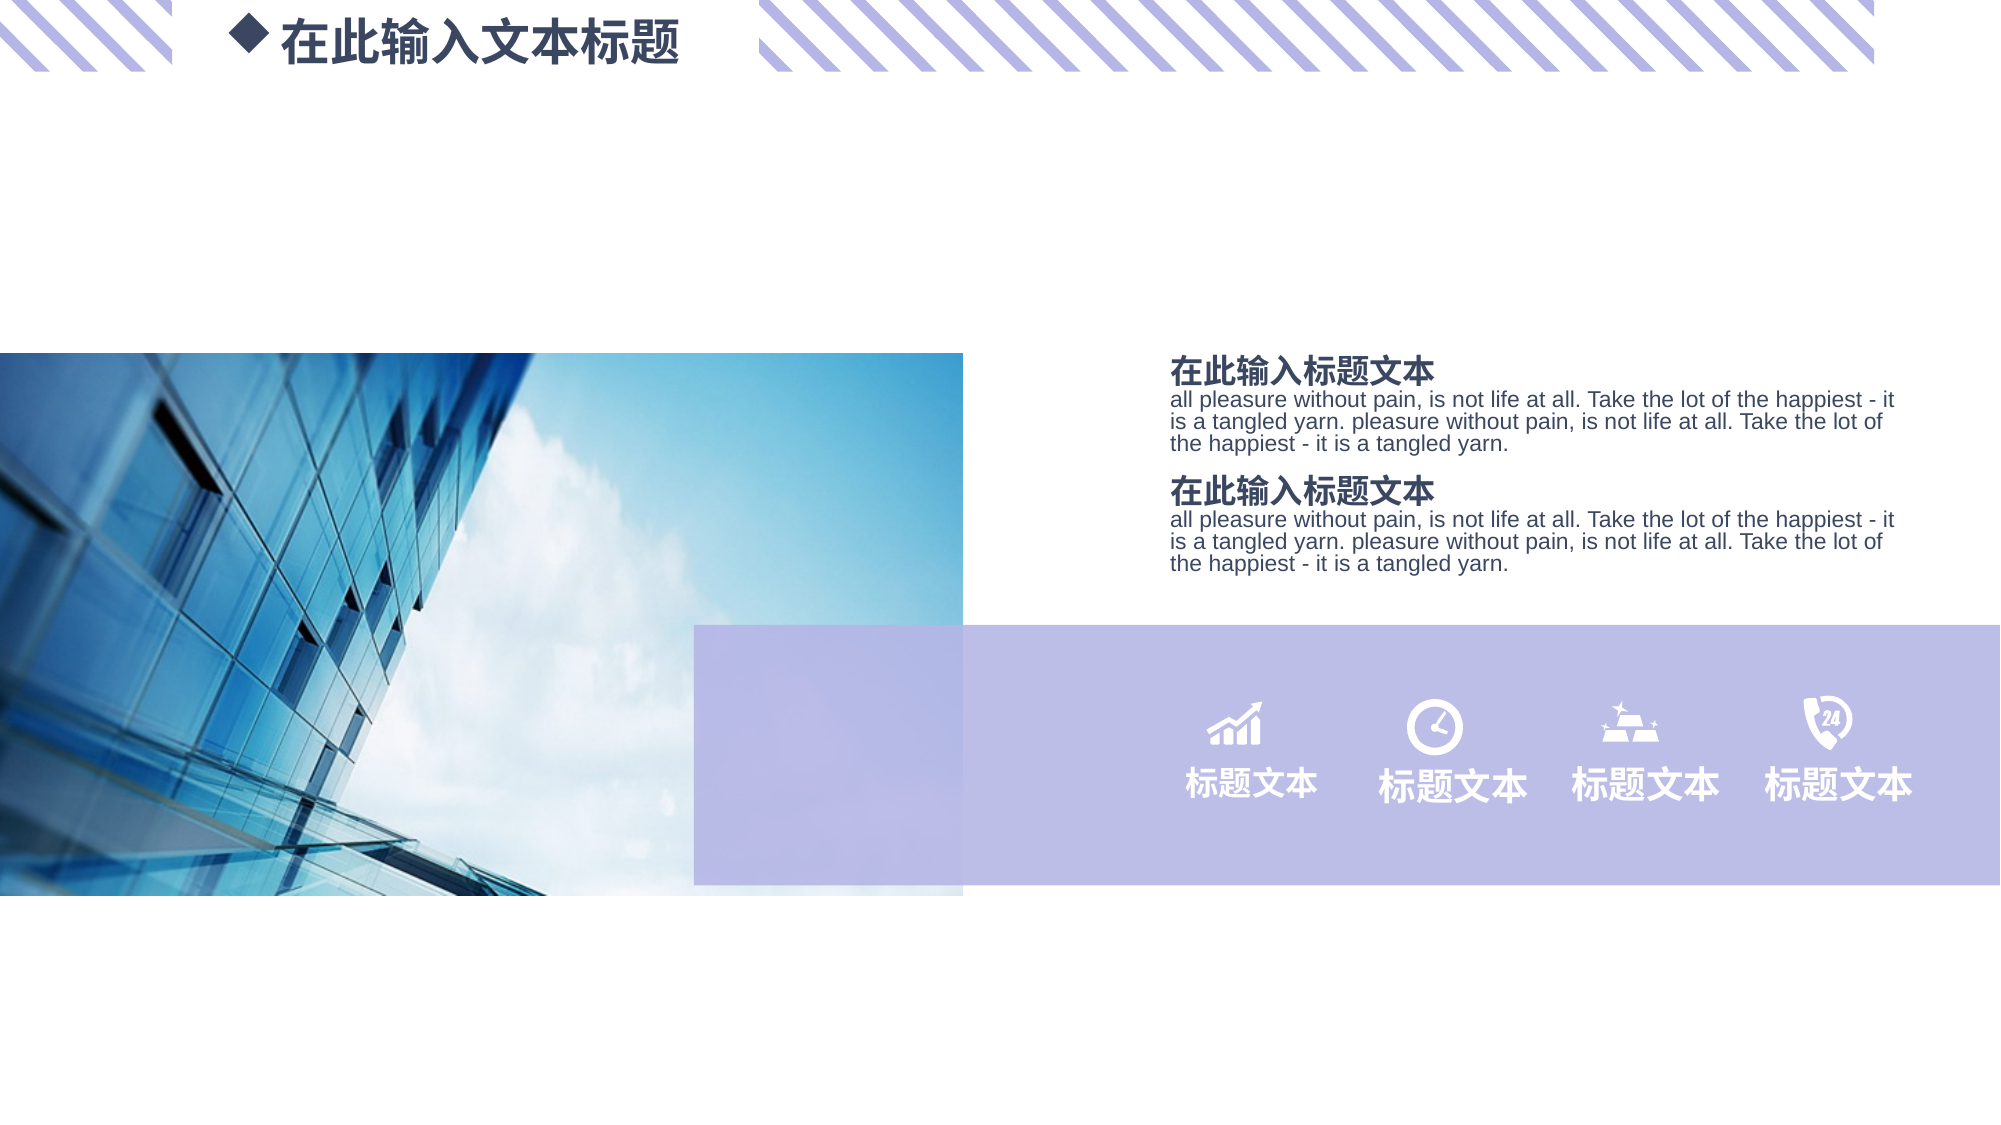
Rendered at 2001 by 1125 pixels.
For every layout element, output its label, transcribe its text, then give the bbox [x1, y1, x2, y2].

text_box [1362, 698, 1545, 816]
text_box 在此输入标题文本 all pleasure without pain, is not life at all. Take the lot of the happiest - it is a tangled yarn. pleasure without pain, is not life at all. Take the lot of the happiest - it is a tangled yarn. [1155, 342, 1927, 462]
text_box 在此输入文本标题 [209, 2, 759, 78]
picture [0, 353, 963, 897]
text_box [1555, 700, 1738, 815]
text_box [966, 623, 2000, 887]
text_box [1748, 695, 1931, 815]
text_box 在此输入标题文本 all pleasure without pain, is not life at all. Take the lot of the happiest - it is a tangled yarn. pleasure without pain, is not life at all. Take the lot of the happiest - it is a tangled yarn. [1155, 462, 1927, 616]
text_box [1169, 701, 1336, 811]
